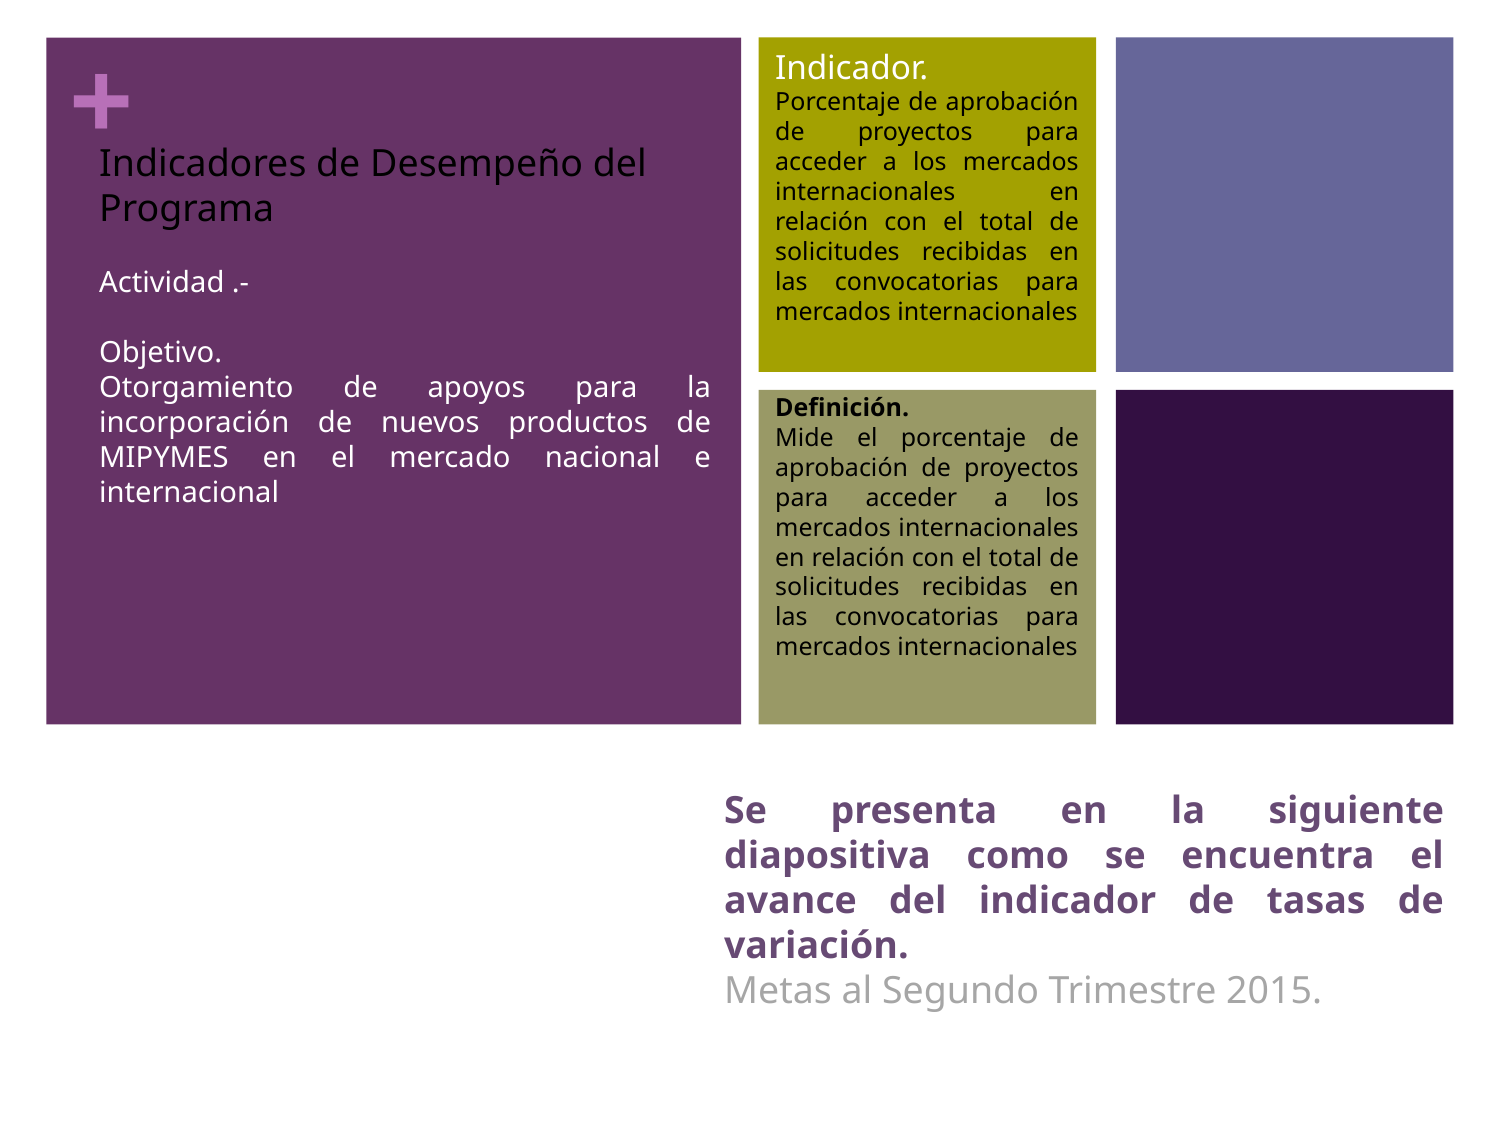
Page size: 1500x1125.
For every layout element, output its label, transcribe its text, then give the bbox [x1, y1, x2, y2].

text_box Se presenta en la siguiente diapositiva como se encuentra el avance del indicador de tasas de variación. Metas al Segundo Trimestre 2015. [709, 778, 1460, 1019]
text_box Indicadores de Desempeño del Programa Actividad .- Objetivo. Otorgamiento de apoyos para la incorporación de nuevos productos de MIPYMES en el mercado nacional e internacional [84, 131, 727, 516]
text_box Definición. Mide el porcentaje de aprobación de proyectos para acceder a los mercados internacionales en relación con el total de solicitudes recibidas en las convocatorias para mercados internacionales [760, 383, 1095, 669]
text_box Indicador. Porcentaje de aprobación de proyectos para acceder a los mercados internacionales en relación con el total de solicitudes recibidas en las convocatorias para mercados internacionales [760, 38, 1095, 333]
